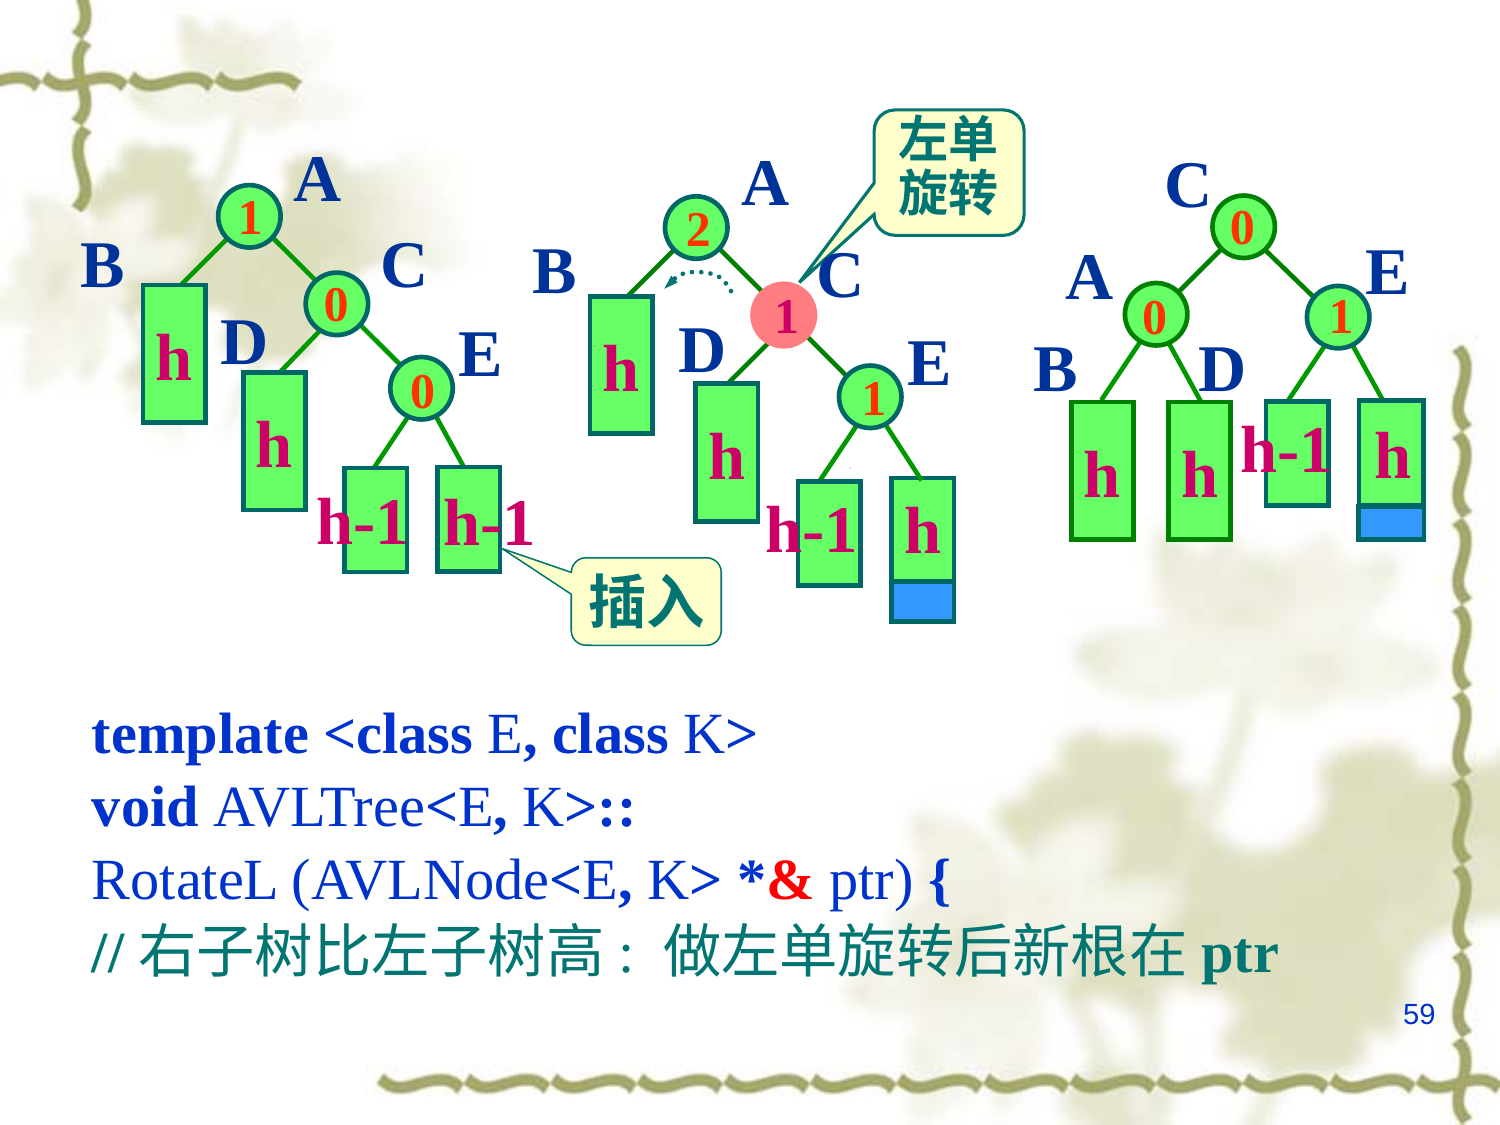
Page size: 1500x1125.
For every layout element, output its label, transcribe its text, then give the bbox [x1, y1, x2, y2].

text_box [65, 106, 1444, 646]
picture [0, 0, 1500, 1125]
slide_number 59 [1074, 987, 1451, 1066]
text_box template <class E, class K> void AVLTree<E, K>:: RotateL (AVLNode<E, K> *& ptr) { //右子树比左子树高: 做左单旋转后新根在ptr [76, 687, 1415, 1041]
